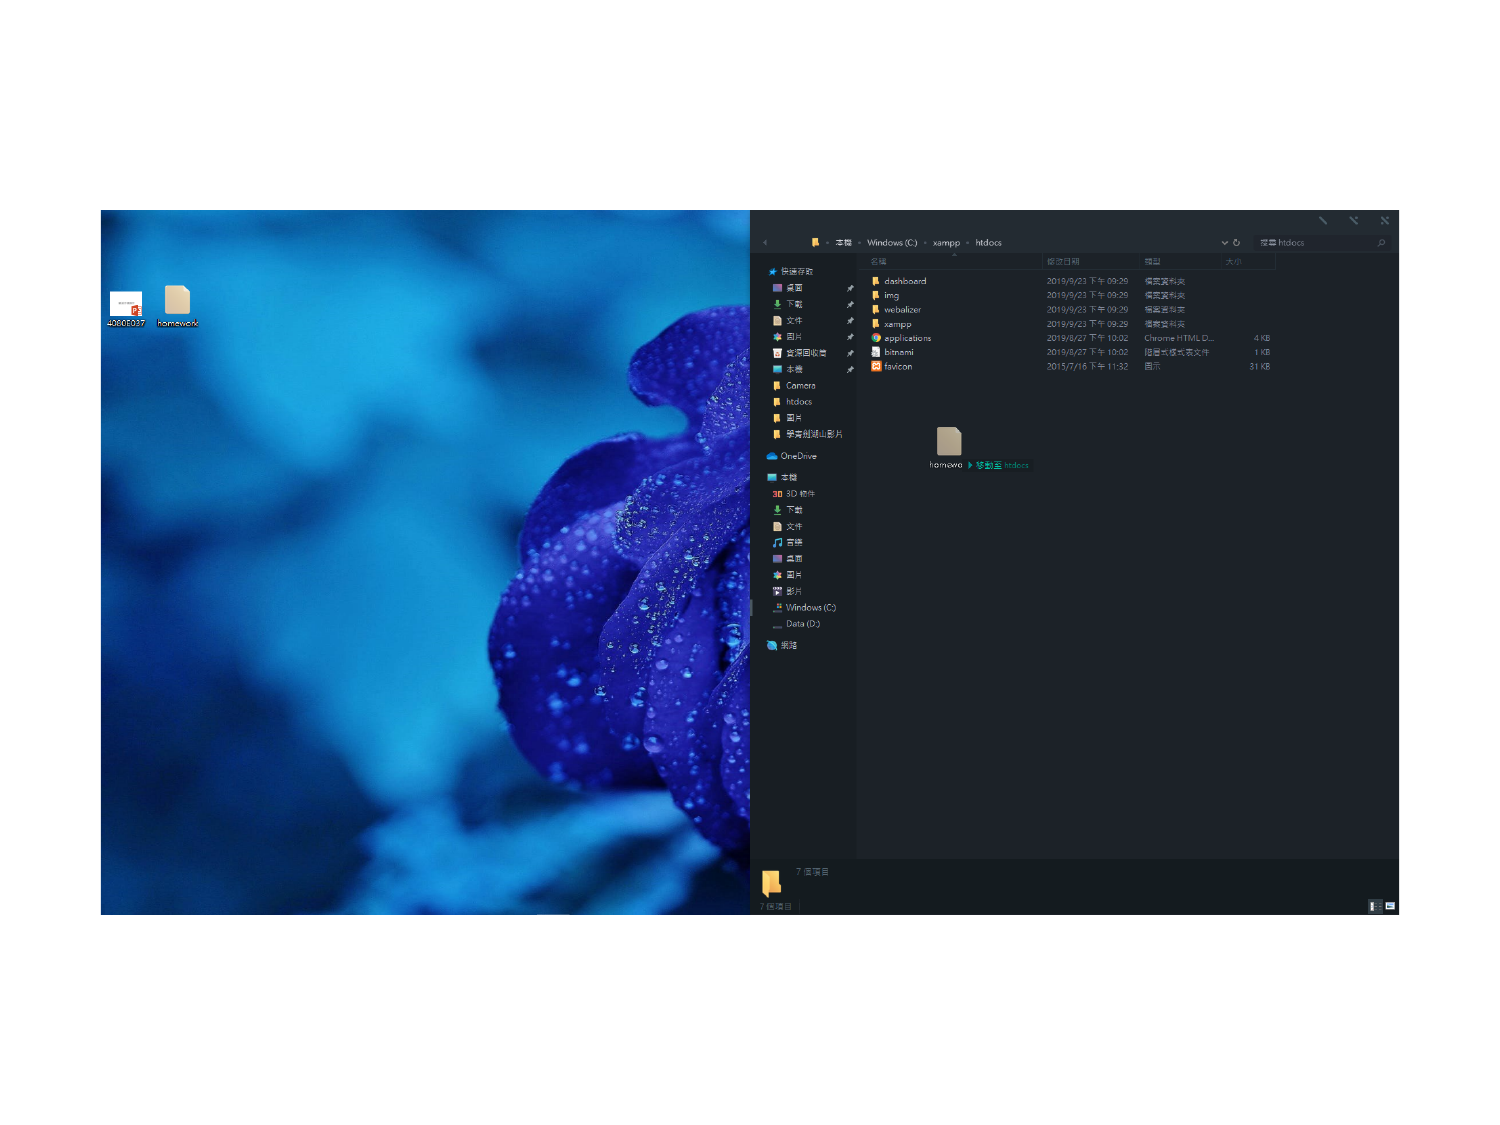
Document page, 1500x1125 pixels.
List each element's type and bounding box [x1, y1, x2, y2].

picture [100, 210, 1400, 915]
